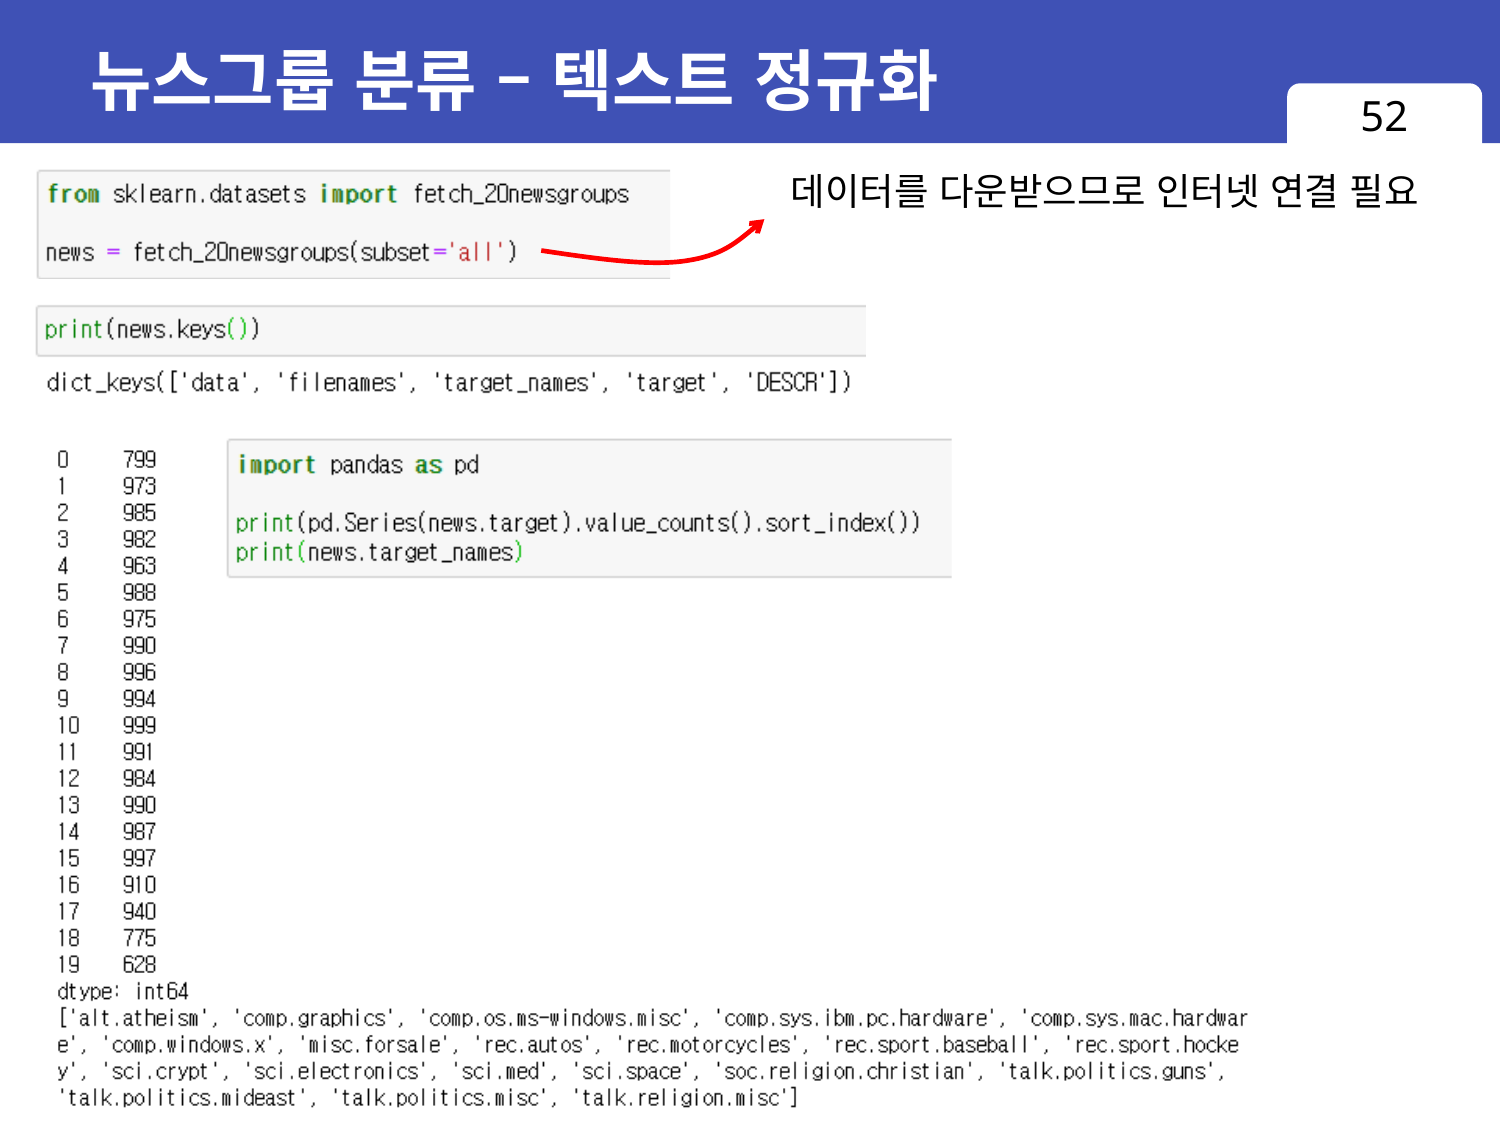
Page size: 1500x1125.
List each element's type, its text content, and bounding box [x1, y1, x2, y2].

picture [39, 424, 1268, 1125]
title 뉴스그룹 분류 – 텍스트 정규화 [74, 16, 1426, 141]
text_box 데이터를 다운받으므로 인터넷 연결 필요 [775, 160, 1435, 221]
text_box [674, 219, 765, 265]
slide_number 52 [1286, 81, 1483, 161]
picture [29, 161, 671, 280]
picture [29, 290, 867, 414]
